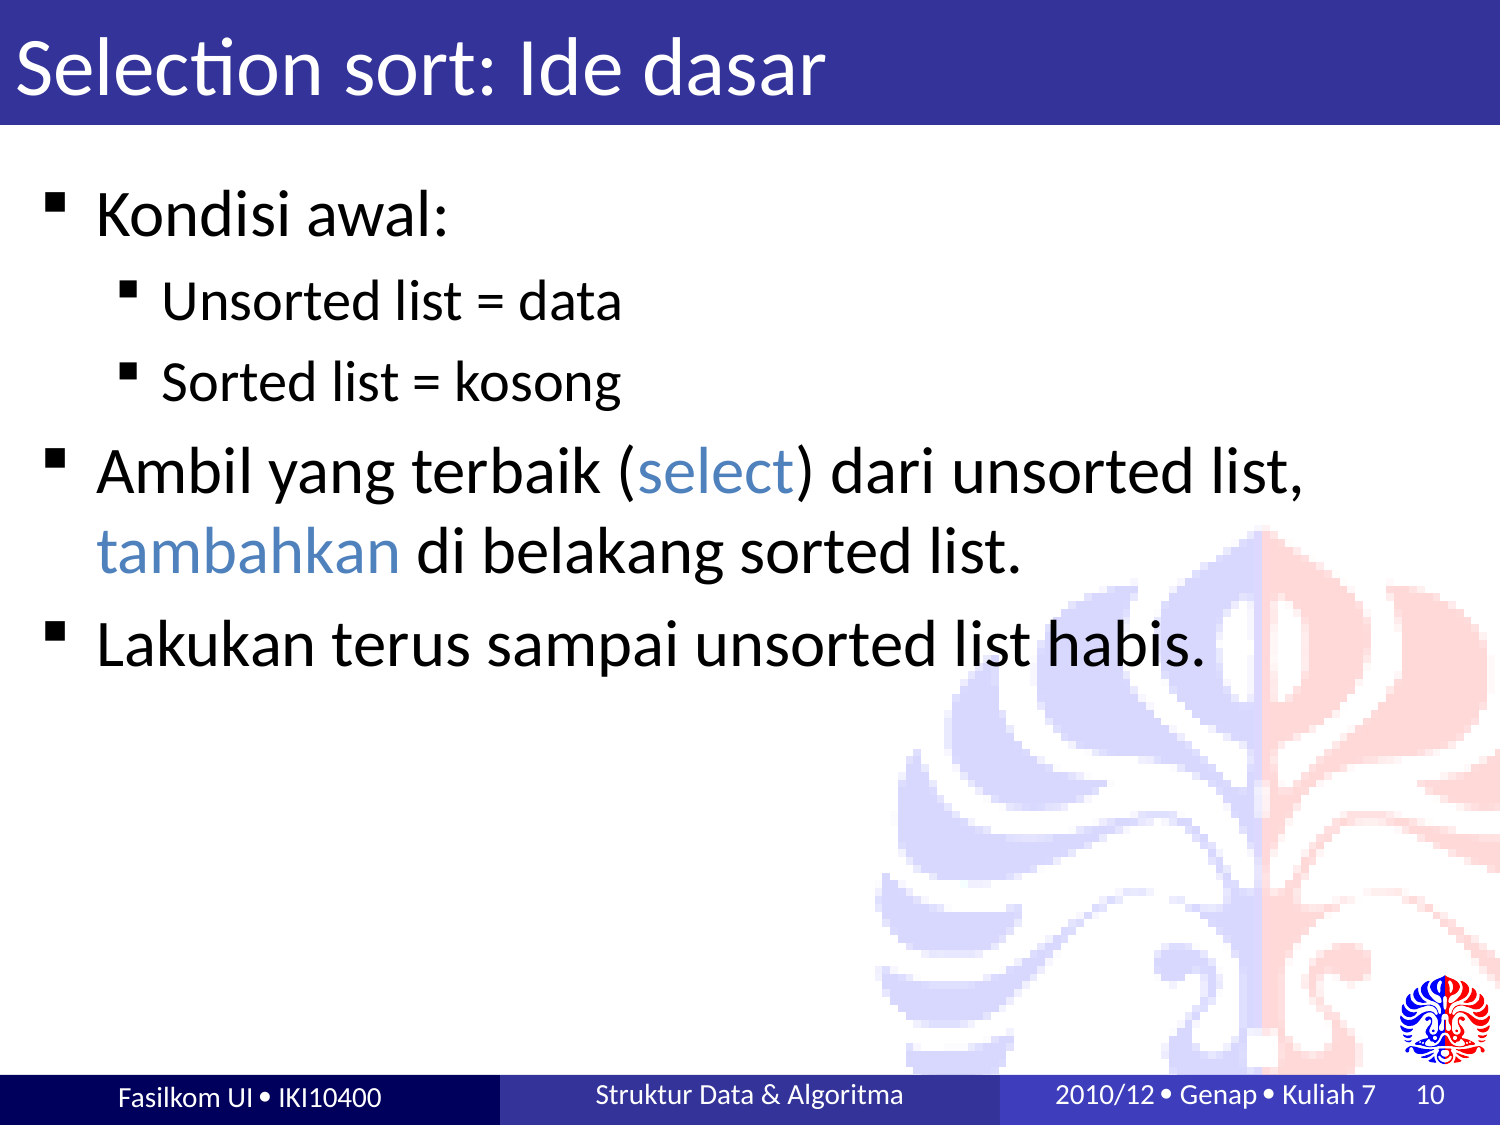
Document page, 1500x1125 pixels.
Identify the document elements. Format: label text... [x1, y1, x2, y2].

list Kondisi awal: Unsorted list = data Sorted list = kosong Ambil yang terbaik (select) dari unsorted list, tambahkan di belakang sorted list. Lakukan terus sampai unsorted list habis. [24, 162, 1463, 1038]
picture [1399, 974, 1491, 1065]
title Selection sort: Ide dasar [0, 0, 1500, 126]
